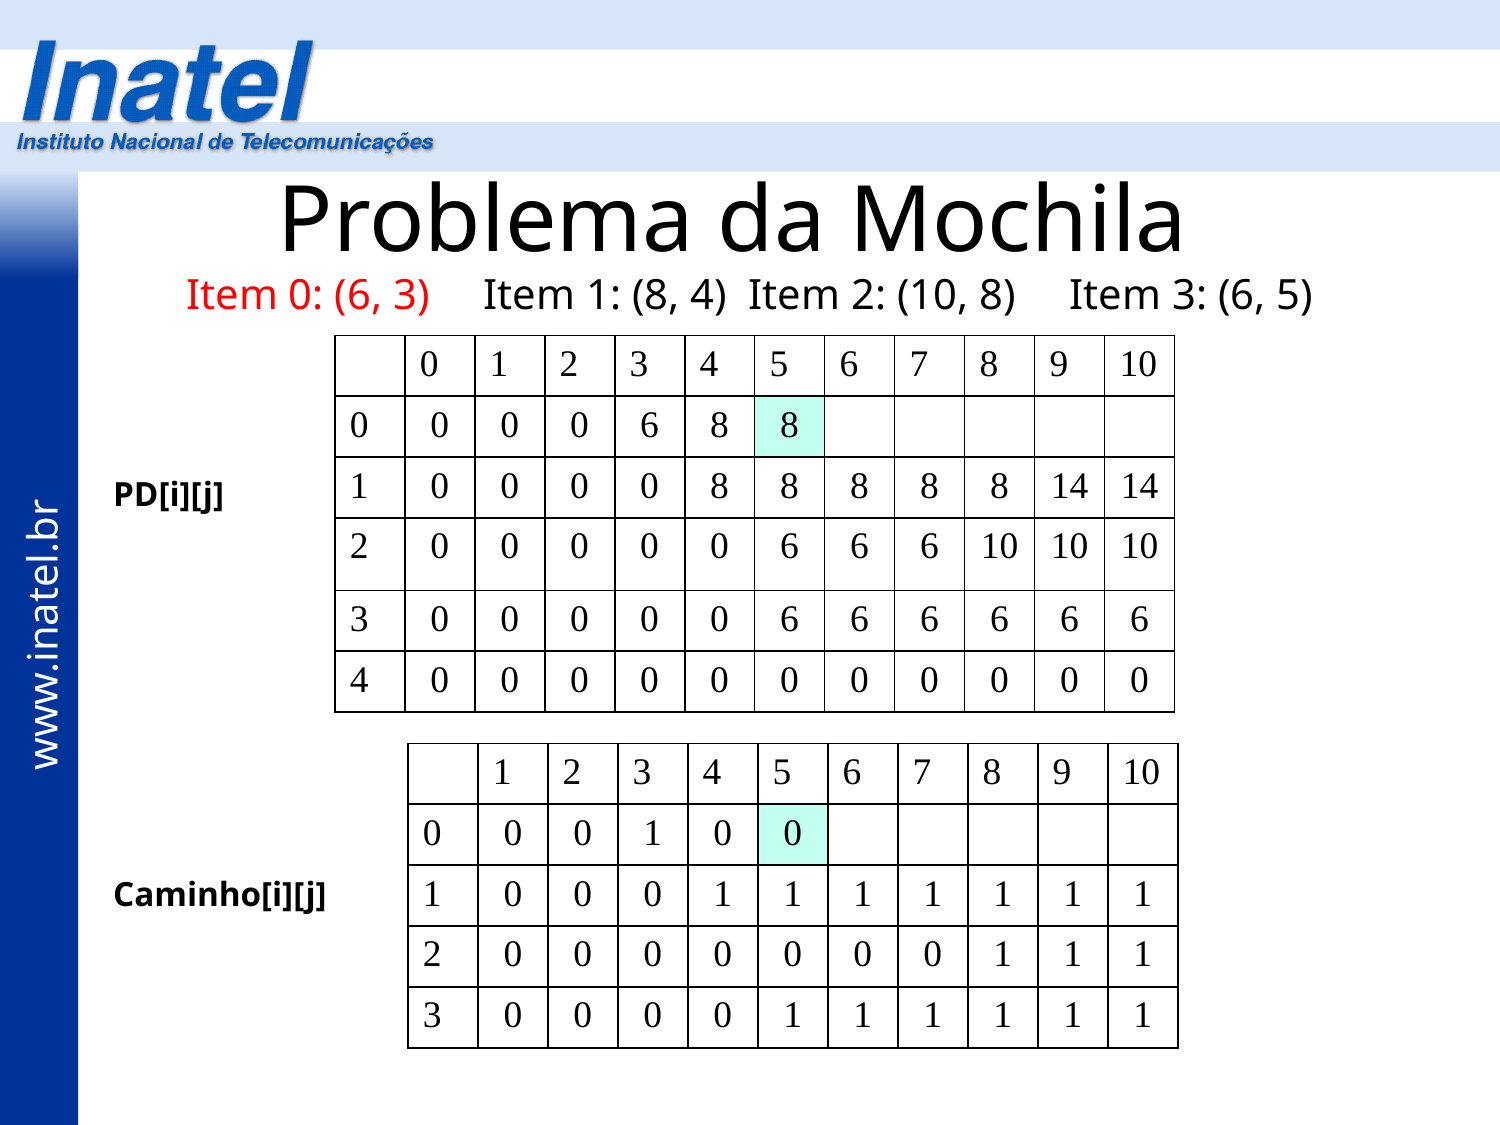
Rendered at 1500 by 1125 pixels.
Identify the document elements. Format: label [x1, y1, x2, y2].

table_cell [476, 591, 544, 650]
table_cell [899, 927, 967, 986]
table_cell [755, 458, 824, 517]
table_cell [899, 866, 967, 925]
table_cell [476, 458, 544, 517]
table_header [1105, 336, 1174, 395]
table_cell [616, 397, 684, 456]
table_cell [1109, 805, 1177, 864]
table_header [619, 744, 687, 803]
table_cell [1105, 397, 1174, 456]
table_cell [755, 652, 824, 711]
table_cell [829, 927, 897, 986]
table_cell [965, 652, 1034, 711]
table_cell [549, 866, 617, 925]
table_cell [755, 591, 824, 650]
table_cell [1039, 988, 1107, 1047]
table_cell [619, 988, 687, 1047]
table_cell [759, 927, 827, 986]
table_cell [759, 866, 827, 925]
table_header [433, 744, 477, 803]
table_cell [689, 866, 757, 925]
table_cell [965, 458, 1034, 517]
table_cell [1105, 652, 1174, 711]
table_cell [409, 927, 477, 986]
table_header [825, 336, 894, 395]
table_cell [689, 927, 757, 986]
table_header [1039, 744, 1107, 803]
table_cell [686, 652, 754, 711]
table_cell [549, 988, 617, 1047]
table_cell [895, 519, 964, 590]
table_cell [825, 652, 894, 711]
table_header [476, 336, 544, 395]
table_cell [899, 988, 967, 1047]
table_cell [1035, 591, 1104, 650]
table_cell [406, 458, 474, 517]
table_cell [1105, 591, 1174, 650]
table_header [829, 744, 897, 803]
table_cell [969, 866, 1037, 925]
table_cell [969, 927, 1037, 986]
table_cell [825, 458, 894, 517]
table_header [546, 336, 614, 395]
table_cell [1109, 988, 1177, 1047]
table_cell [686, 591, 754, 650]
table_cell [965, 519, 1034, 590]
table_header [479, 744, 547, 803]
table_cell [686, 458, 754, 517]
table_cell [895, 652, 964, 711]
table_cell [686, 397, 754, 456]
table_cell [549, 927, 617, 986]
table_header [759, 744, 827, 803]
table_header [336, 336, 404, 395]
table_cell [616, 591, 684, 650]
table_cell [895, 397, 964, 456]
table_header [616, 336, 684, 395]
table_cell [619, 866, 687, 925]
table_cell [1109, 866, 1177, 925]
table_cell [895, 458, 964, 517]
table_cell [1035, 519, 1104, 590]
table_cell [619, 805, 687, 864]
table_cell [476, 397, 544, 456]
table_cell [829, 988, 897, 1047]
table_cell [755, 397, 824, 456]
table_header [686, 336, 754, 395]
table_cell [965, 591, 1034, 650]
table_cell [479, 988, 547, 1047]
table_header [549, 744, 617, 803]
table_cell [1105, 458, 1174, 517]
text_box [98, 466, 433, 921]
table_cell [759, 805, 827, 864]
table_cell [965, 397, 1034, 456]
table_cell [899, 805, 967, 864]
table_cell [969, 805, 1037, 864]
table_cell [546, 458, 614, 517]
table_header [899, 744, 967, 803]
table_header [895, 336, 964, 395]
table_cell [433, 591, 474, 650]
table_cell [1105, 519, 1174, 590]
table_header [689, 744, 757, 803]
table_cell [686, 519, 754, 590]
table_header [1035, 336, 1104, 395]
table_cell [1035, 458, 1104, 517]
table_cell [336, 397, 404, 456]
table_cell [546, 397, 614, 456]
table_cell [546, 519, 614, 590]
table_cell [755, 519, 824, 590]
table_cell [409, 988, 477, 1047]
picture [12, 35, 440, 160]
table_cell [689, 988, 757, 1047]
table_cell [1039, 927, 1107, 986]
table_cell [829, 805, 897, 864]
table_cell [616, 458, 684, 517]
table_cell [476, 652, 544, 711]
table_cell [969, 988, 1037, 1047]
table_cell [476, 519, 544, 590]
table_cell [1035, 397, 1104, 456]
table_cell [433, 519, 474, 590]
table_cell [1109, 927, 1177, 986]
table_cell [433, 805, 477, 864]
table_cell [1035, 652, 1104, 711]
table_cell [825, 519, 894, 590]
table_cell [895, 591, 964, 650]
table_cell [616, 519, 684, 590]
table_header [1109, 744, 1177, 803]
table_cell [825, 591, 894, 650]
table_cell [546, 591, 614, 650]
table_cell [689, 805, 757, 864]
table_cell [619, 927, 687, 986]
table_cell [549, 805, 617, 864]
table_cell [479, 805, 547, 864]
table_cell [1039, 866, 1107, 925]
table_cell [406, 397, 474, 456]
table_cell [759, 988, 827, 1047]
table_cell [546, 652, 614, 711]
table_cell [336, 458, 404, 466]
table_cell [479, 866, 547, 925]
table_cell [829, 866, 897, 925]
title [120, 189, 1346, 240]
table_header [969, 744, 1037, 803]
table_header [406, 336, 474, 395]
table_cell [825, 397, 894, 456]
table_cell [409, 866, 477, 925]
table_cell [1039, 805, 1107, 864]
text_box [171, 260, 1384, 325]
table_cell [479, 927, 547, 986]
table_header [965, 336, 1034, 395]
table_cell [433, 652, 474, 711]
table_cell [616, 652, 684, 711]
table_header [755, 336, 824, 395]
